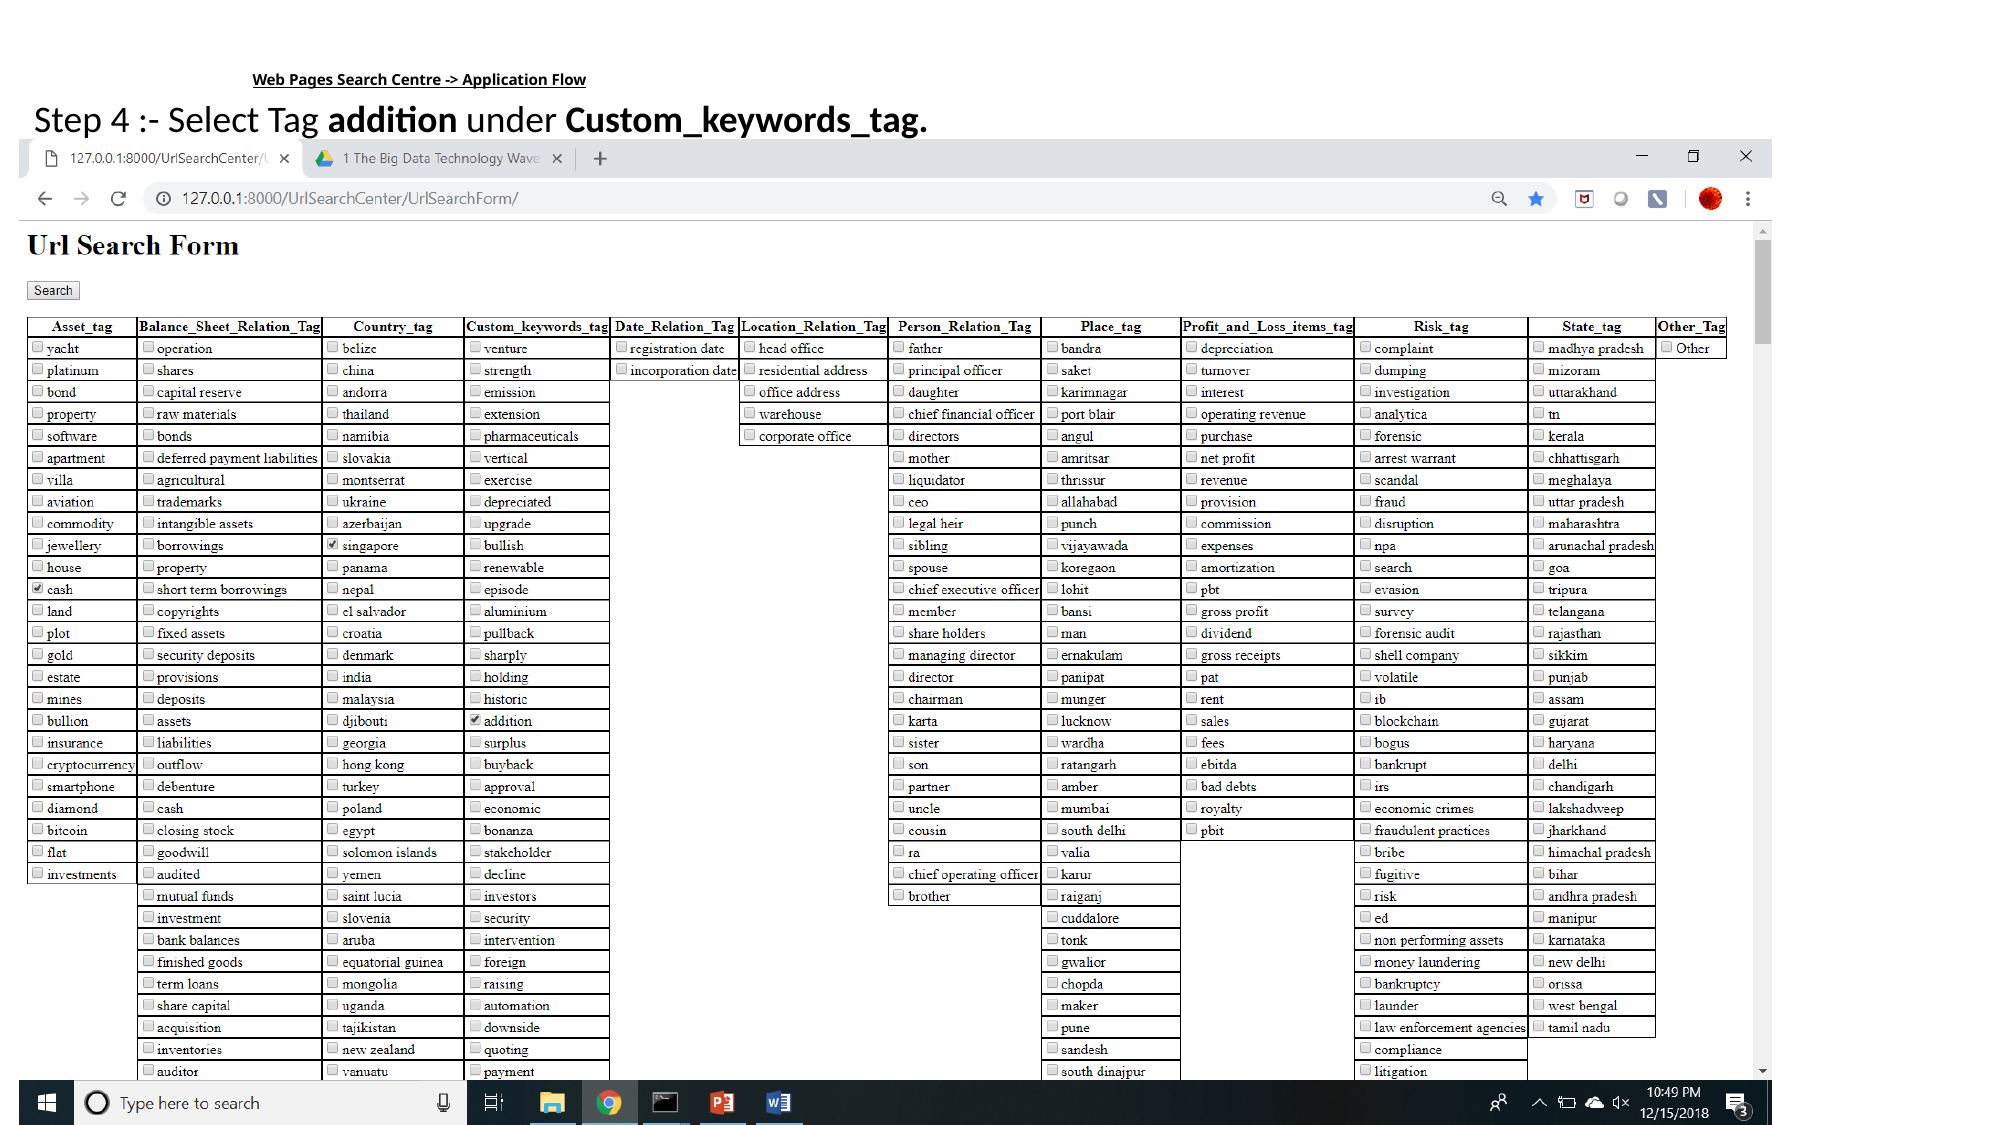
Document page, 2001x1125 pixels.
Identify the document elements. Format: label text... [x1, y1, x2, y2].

picture [19, 139, 1772, 1125]
title Web Pages Search Centre -> Application Flow [137, 64, 1863, 92]
list Step 4 :- Select Tag addition under Custom_keywords_tag. [19, 92, 1981, 1033]
